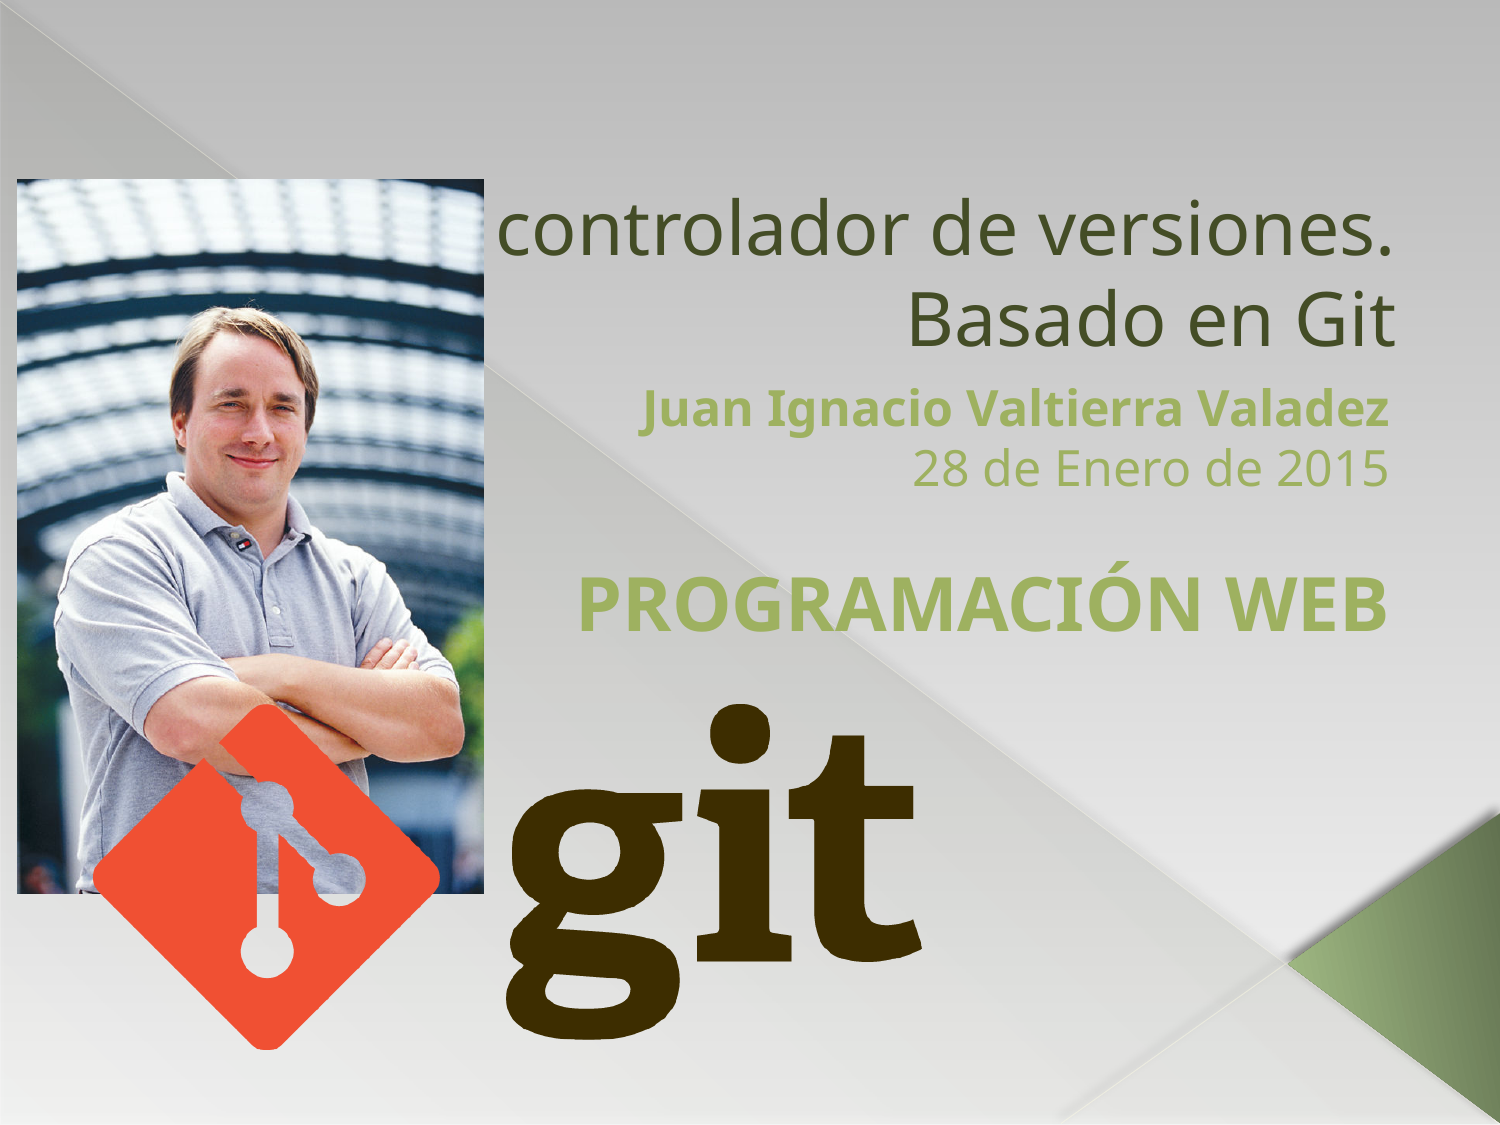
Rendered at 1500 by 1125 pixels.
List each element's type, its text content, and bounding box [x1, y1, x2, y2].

subtitle Juan Ignacio Valtierra Valadez 28 de Enero de 2015 PROGRAMACIÓN WEB [488, 369, 1412, 725]
title Sistema controlador de versiones. Basado en Git [88, 127, 1412, 369]
picture [17, 178, 922, 1050]
